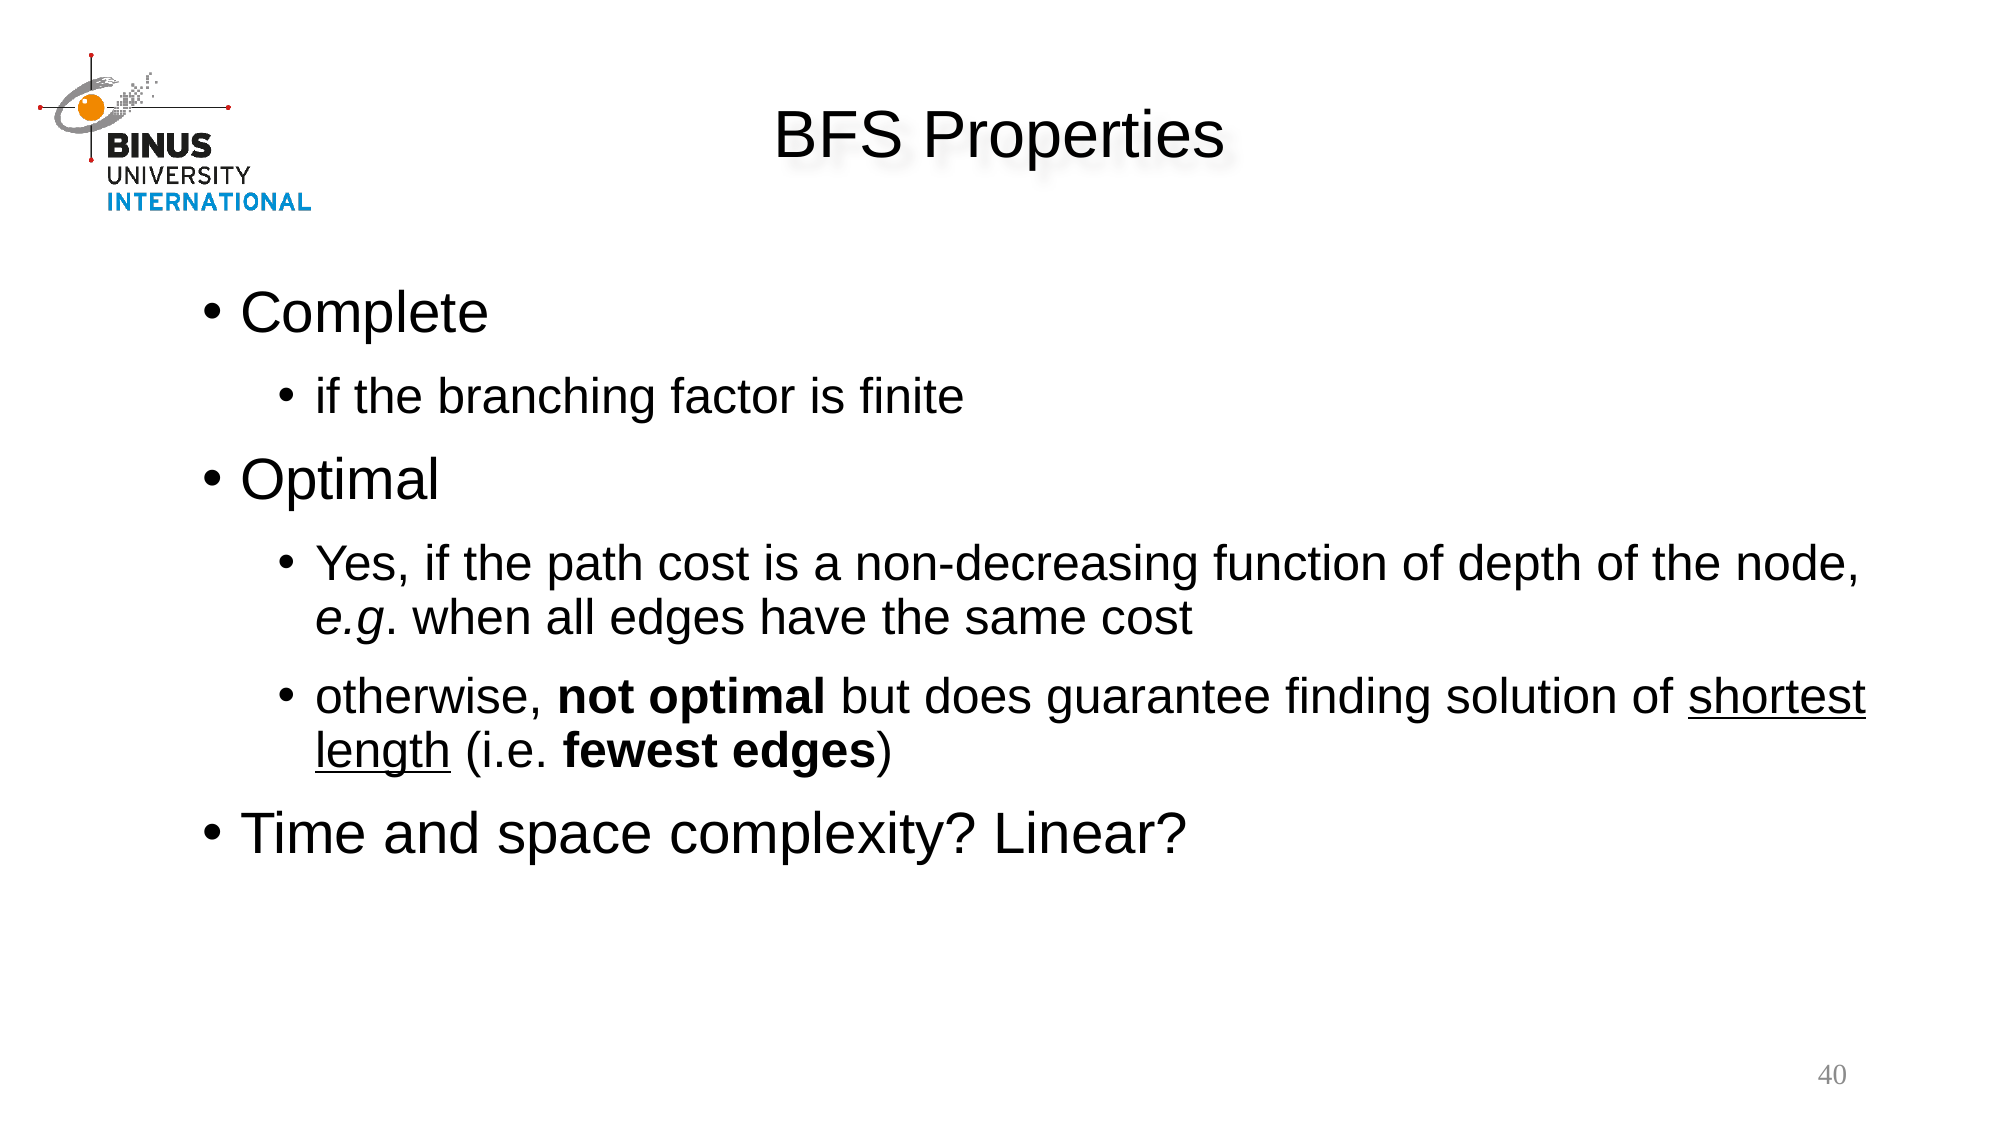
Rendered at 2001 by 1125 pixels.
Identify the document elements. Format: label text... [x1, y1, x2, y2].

slide_number 40 [1412, 1042, 1863, 1103]
picture [0, 0, 348, 269]
list Complete if the branching factor is finite Optimal Yes, if the path cost is a non-decreasing function of depth of the node, e.g. when all edges have the same cost otherwise, not optimal but does guarantee finding solution of shortest length (i.e. fewest edges) Time and space complexity? Linear? [187, 275, 1913, 1025]
text_box BFS Properties [350, 62, 1650, 200]
